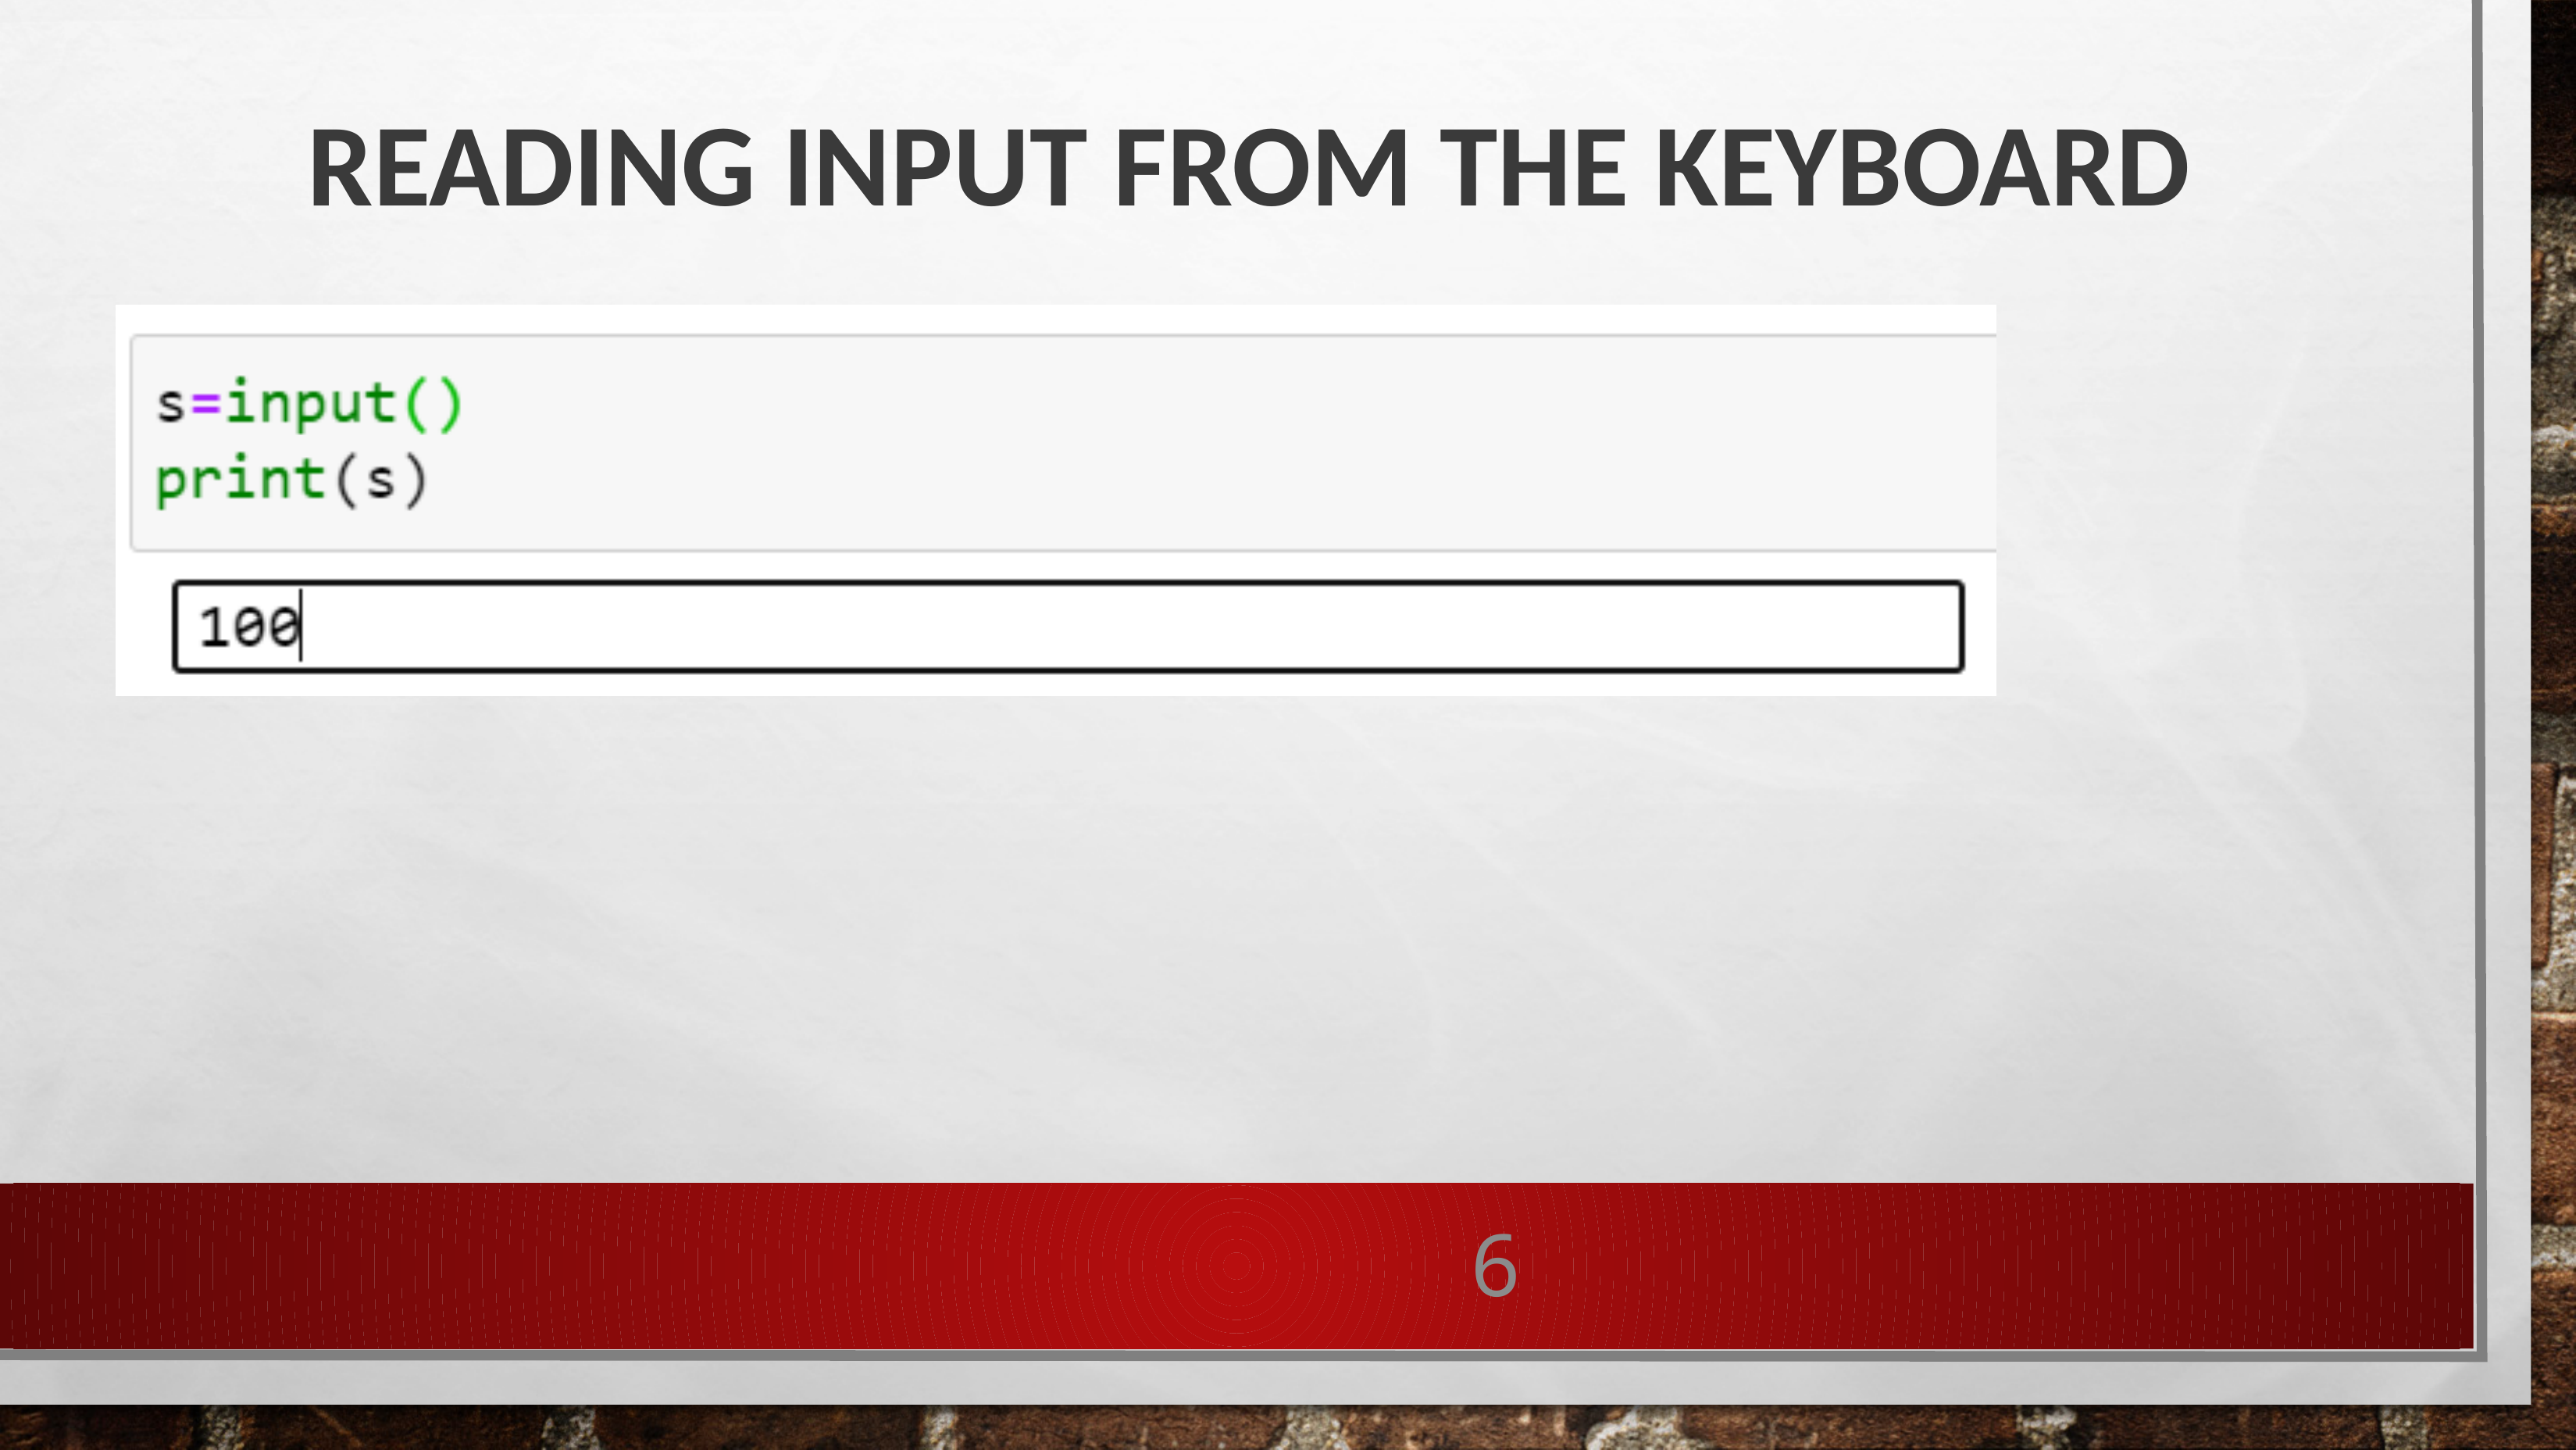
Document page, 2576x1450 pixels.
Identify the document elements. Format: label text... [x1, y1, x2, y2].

picture [0, 0, 2576, 1450]
title Reading Input From the Keyboard [0, 38, 2372, 280]
picture [116, 304, 1997, 696]
slide_number 6 [1328, 1216, 1520, 1323]
